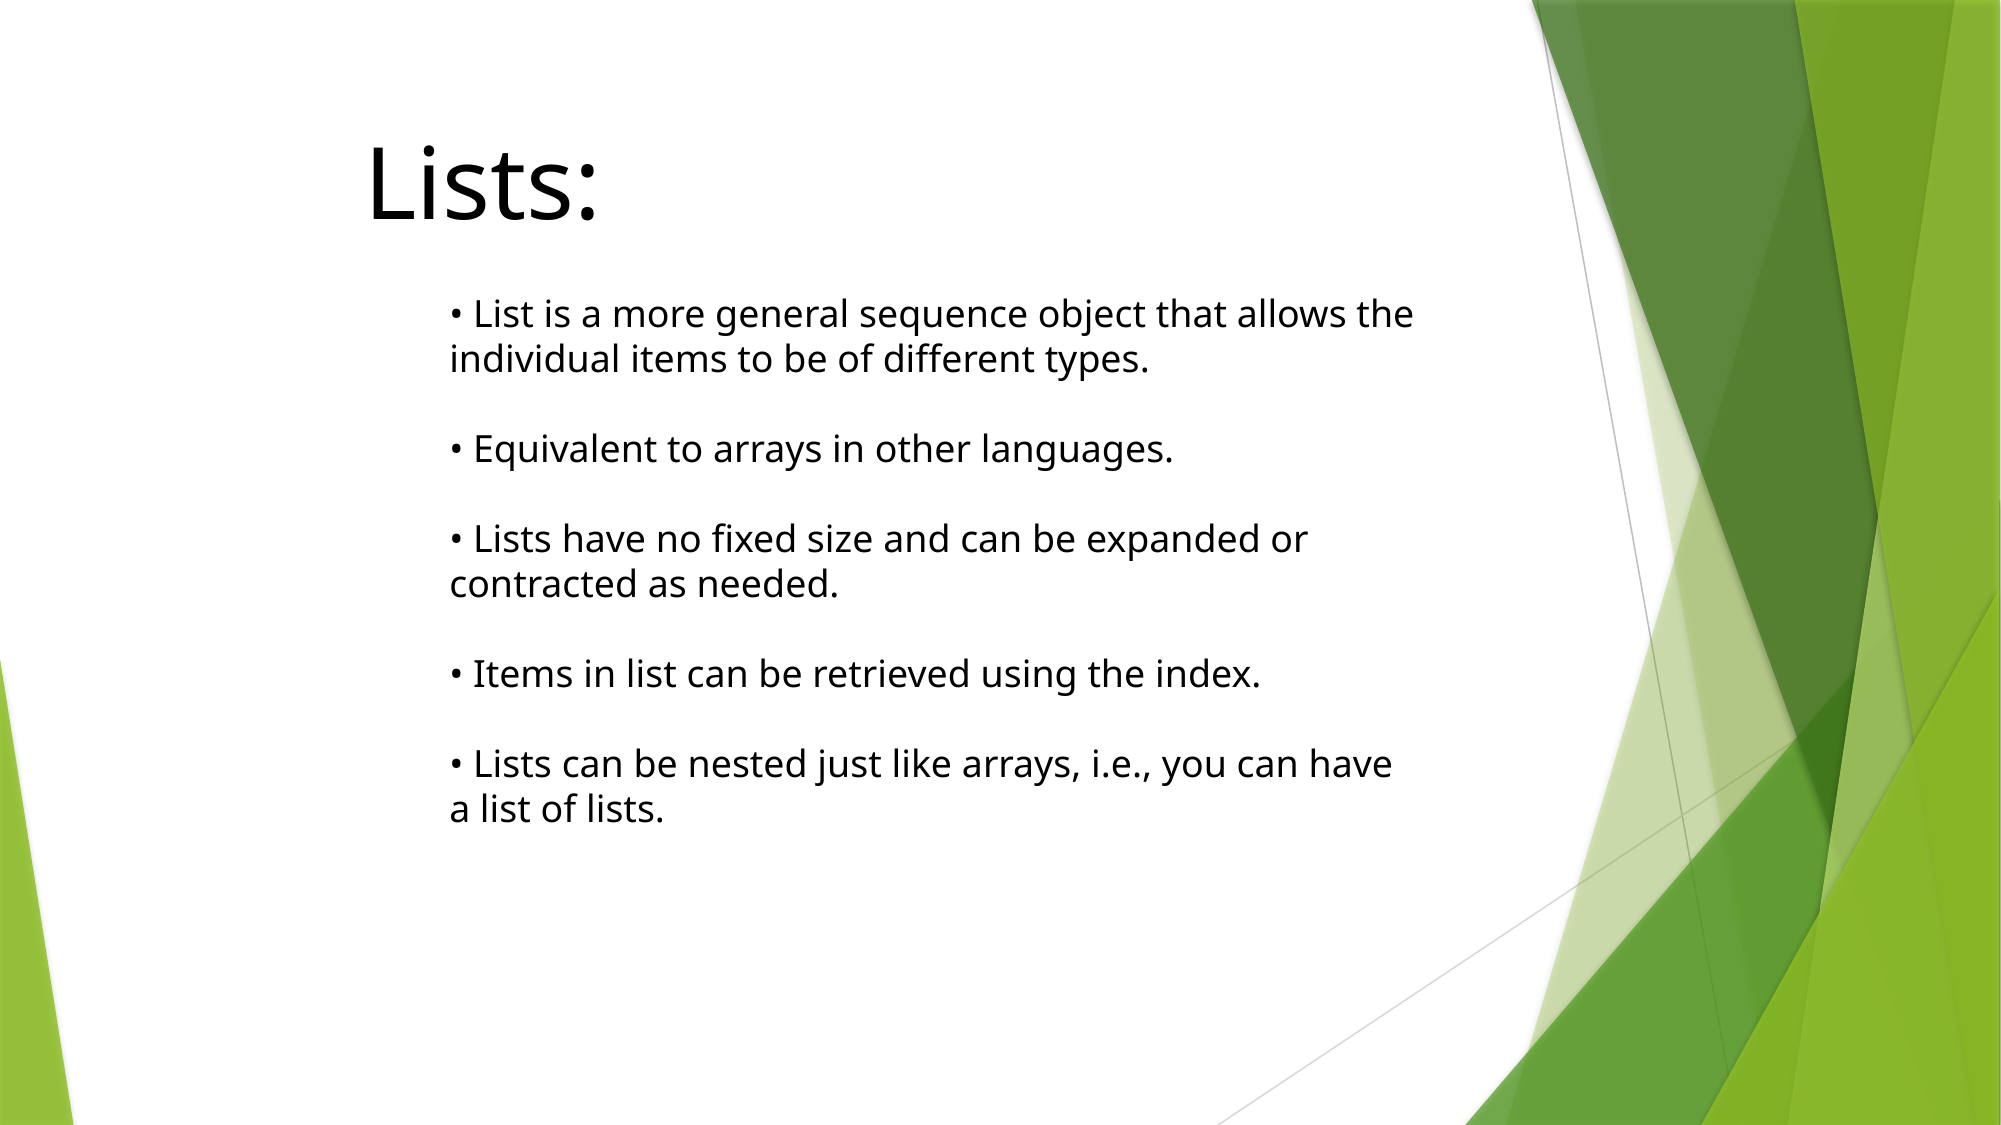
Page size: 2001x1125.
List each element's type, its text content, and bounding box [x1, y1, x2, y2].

text_box Lists: [349, 111, 1350, 247]
text_box • List is a more general sequence object that allows the individual items to be of different types. • Equivalent to arrays in other languages. • Lists have no fixed size and can be expanded or contracted as needed. • Items in list can be retrieved using the index. • Lists can be nested just like arrays, i.e., you can have a list of lists. [434, 282, 1435, 837]
